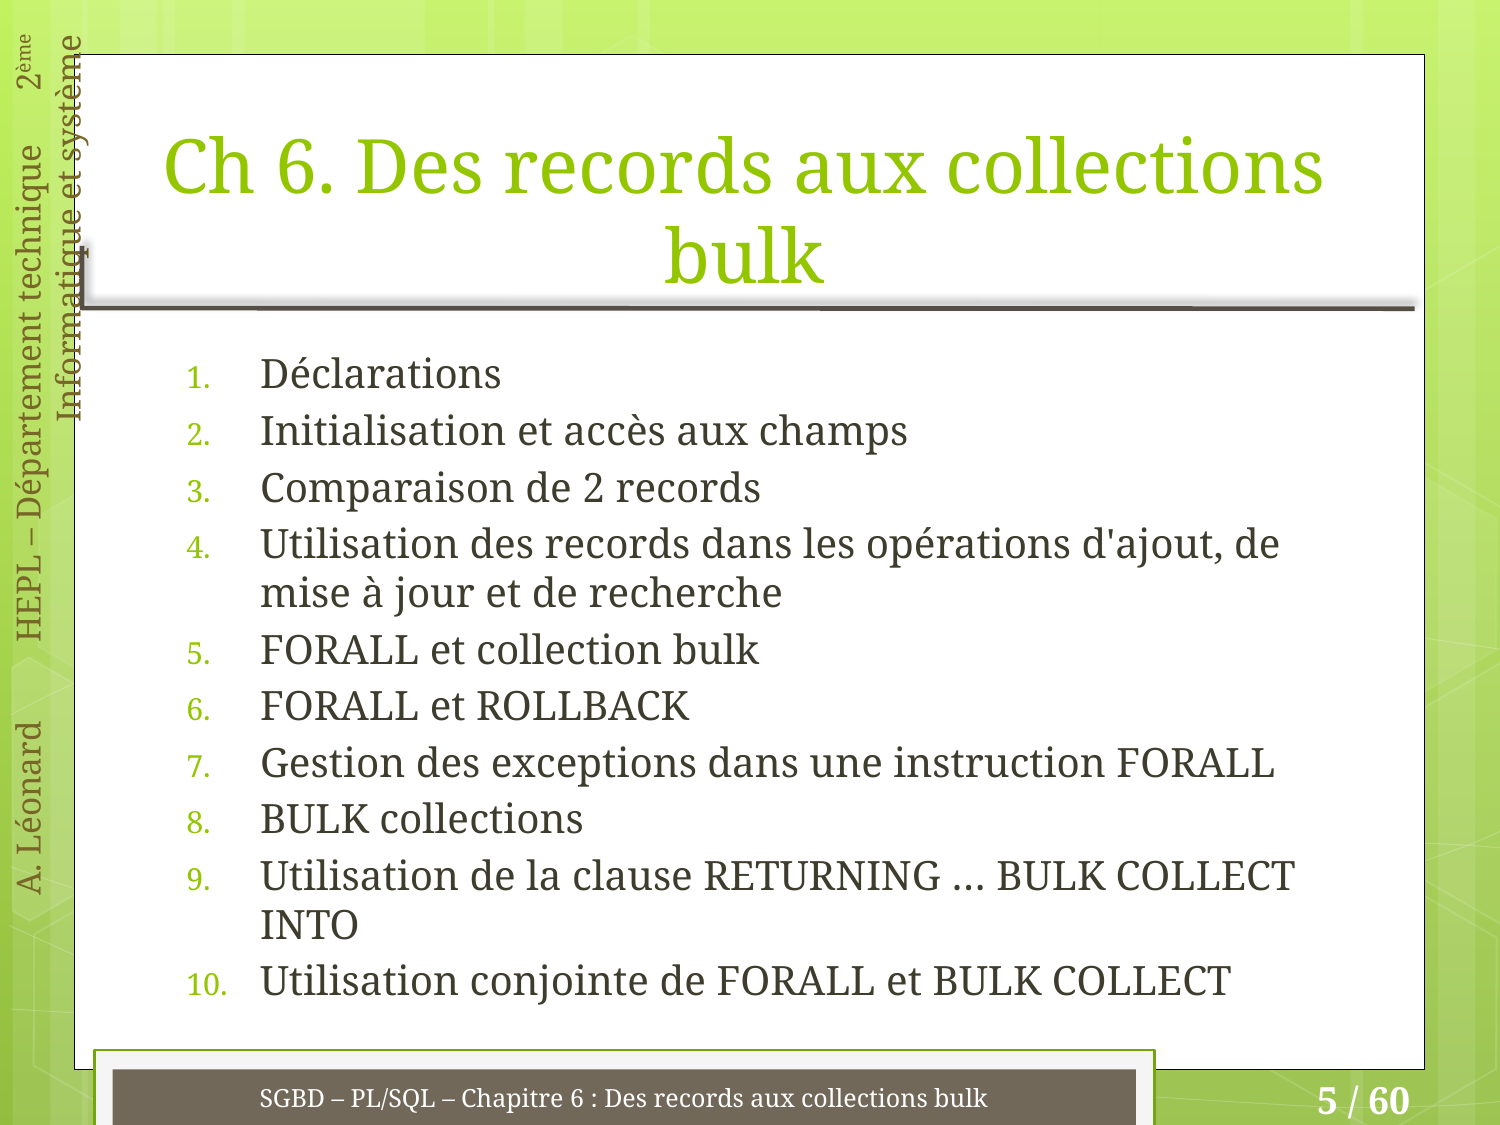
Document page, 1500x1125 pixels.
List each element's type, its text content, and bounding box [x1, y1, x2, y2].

list Déclarations Initialisation et accès aux champs Comparaison de 2 records Utilisation des records dans les opérations d'ajout, de mise à jour et de recherche FORALL et collection bulk FORALL et ROLLBACK Gestion des exceptions dans une instruction FORALL BULK collections Utilisation de la clause RETURNING … BULK COLLECT INTO Utilisation conjointe de FORALL et BULK COLLECT [171, 336, 1323, 1016]
title Ch 6. Des records aux collections bulk [88, 118, 1401, 306]
footer SGBD – PL/SQL – Chapitre 6 : Des records aux collections bulk [112, 1067, 1136, 1125]
